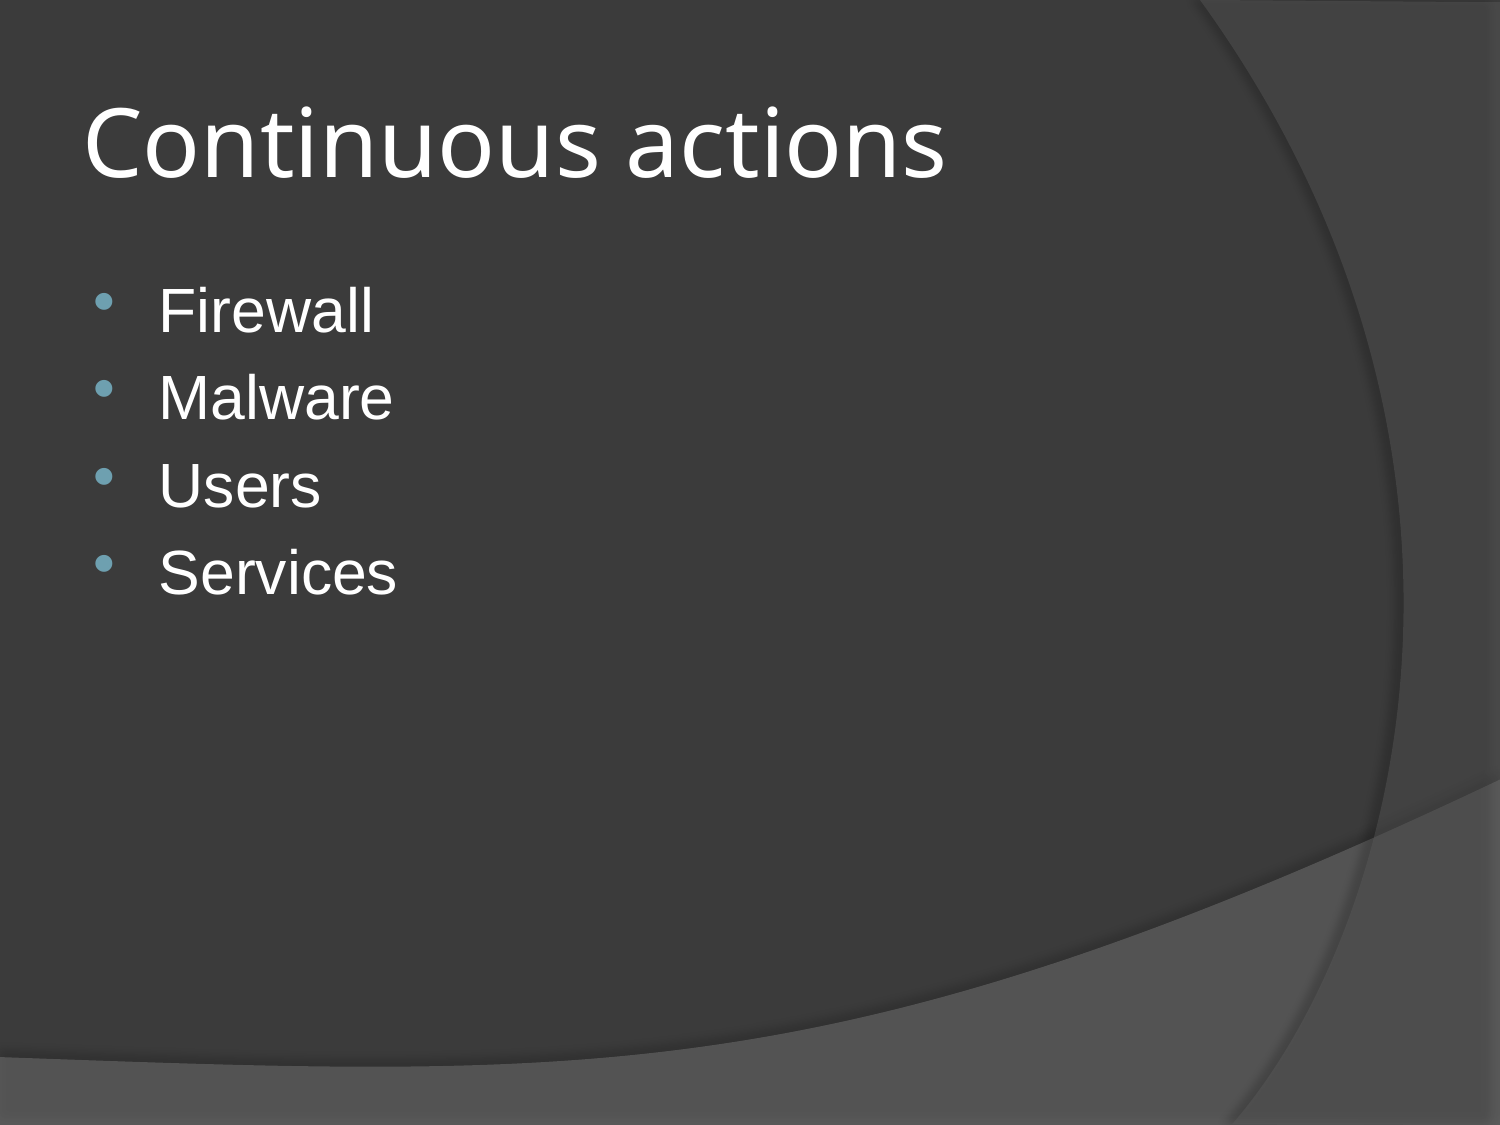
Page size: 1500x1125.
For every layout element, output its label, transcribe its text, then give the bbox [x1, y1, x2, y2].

list Firewall Malware Users Services [75, 262, 1300, 1005]
title Continuous actions [75, 45, 1300, 233]
